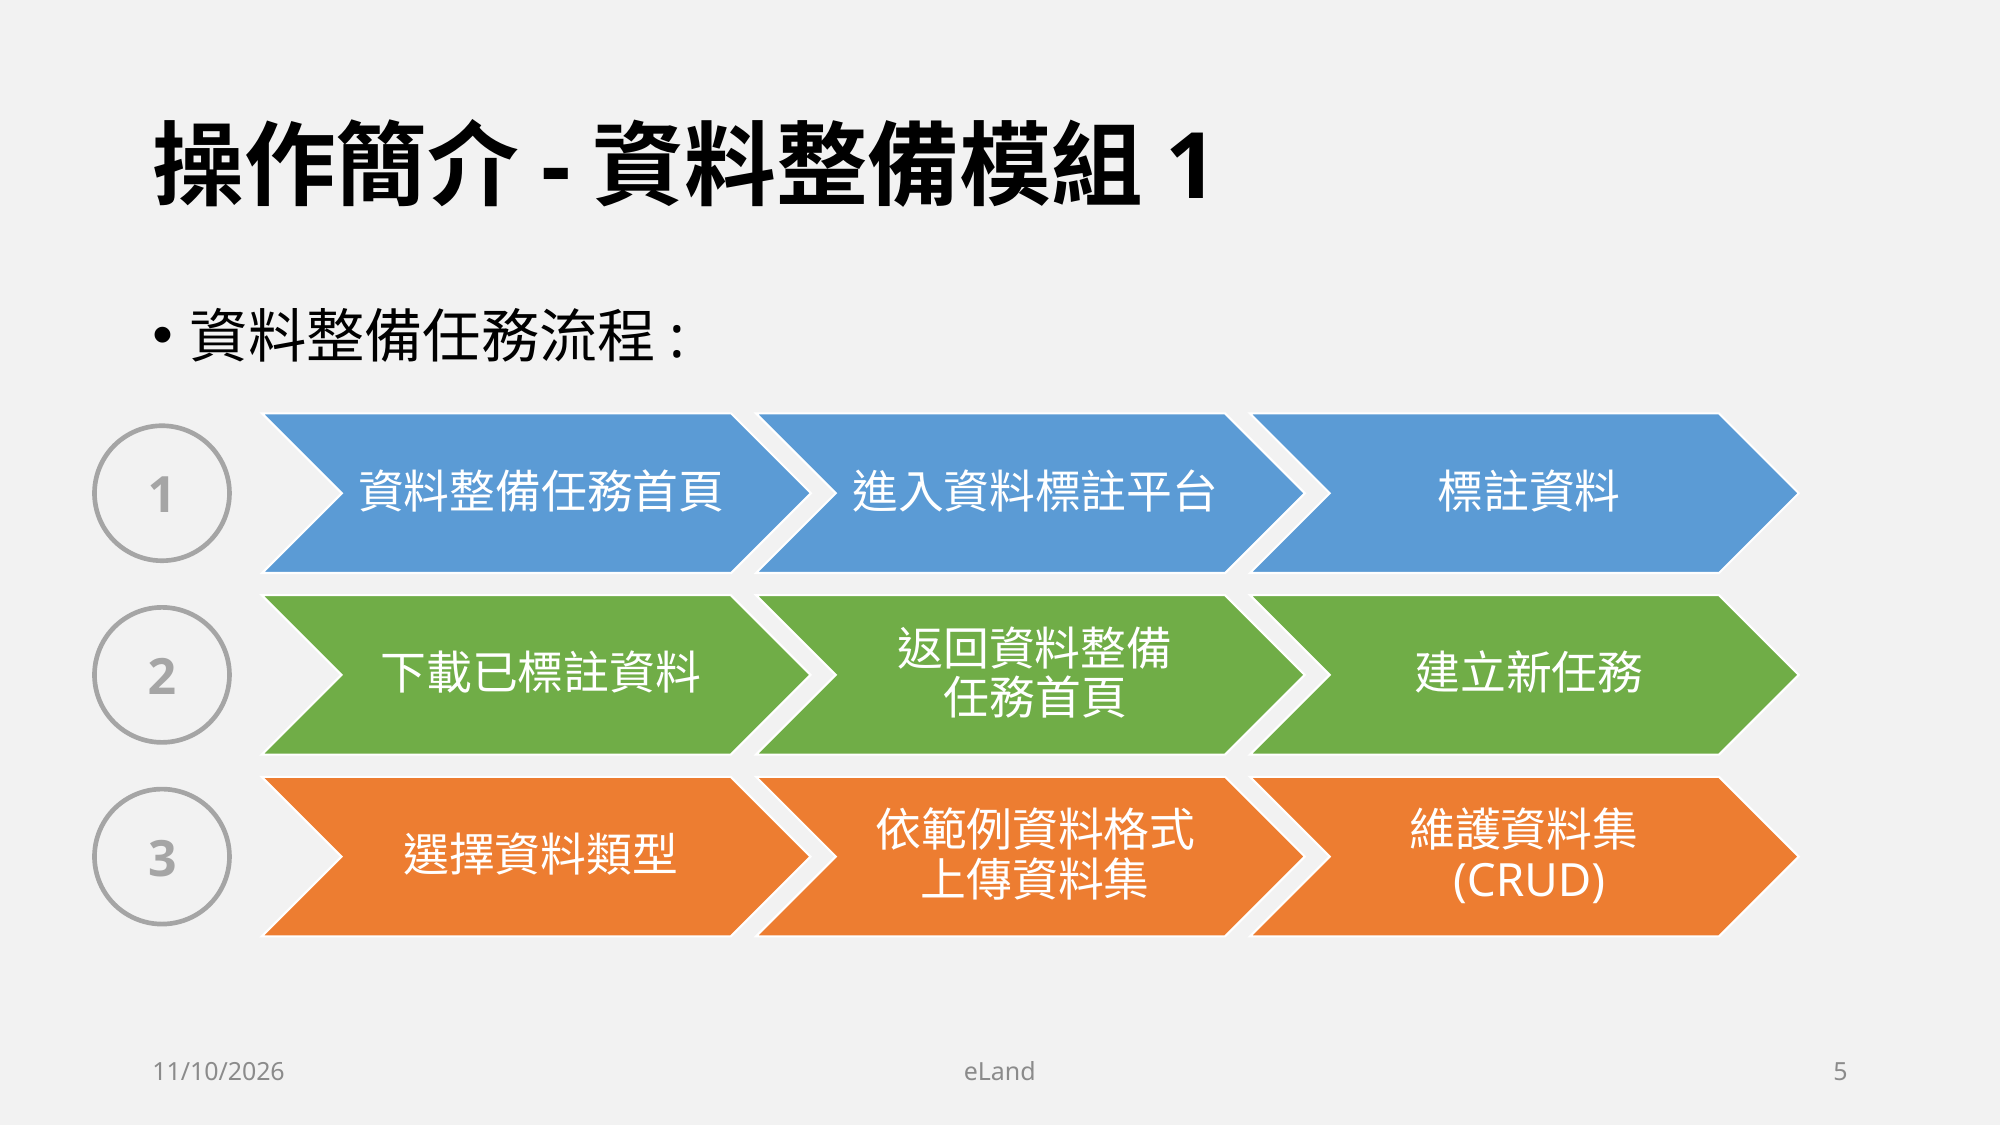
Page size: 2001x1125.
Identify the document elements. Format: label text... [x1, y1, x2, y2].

text_box [93, 424, 231, 562]
list 資料整備任務流程: [137, 299, 1863, 392]
text_box [93, 788, 231, 926]
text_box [261, 776, 1800, 937]
text_box [93, 606, 231, 744]
footer eLand [662, 1042, 1338, 1103]
title 操作簡介-資料整備模組1 [137, 59, 1863, 278]
slide_number 5 [1412, 1042, 1863, 1103]
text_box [261, 413, 1800, 573]
text_box 3 [133, 818, 193, 894]
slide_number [137, 1042, 588, 1103]
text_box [261, 595, 1800, 755]
text_box 1 [132, 455, 192, 531]
text_box 2 [132, 637, 192, 712]
